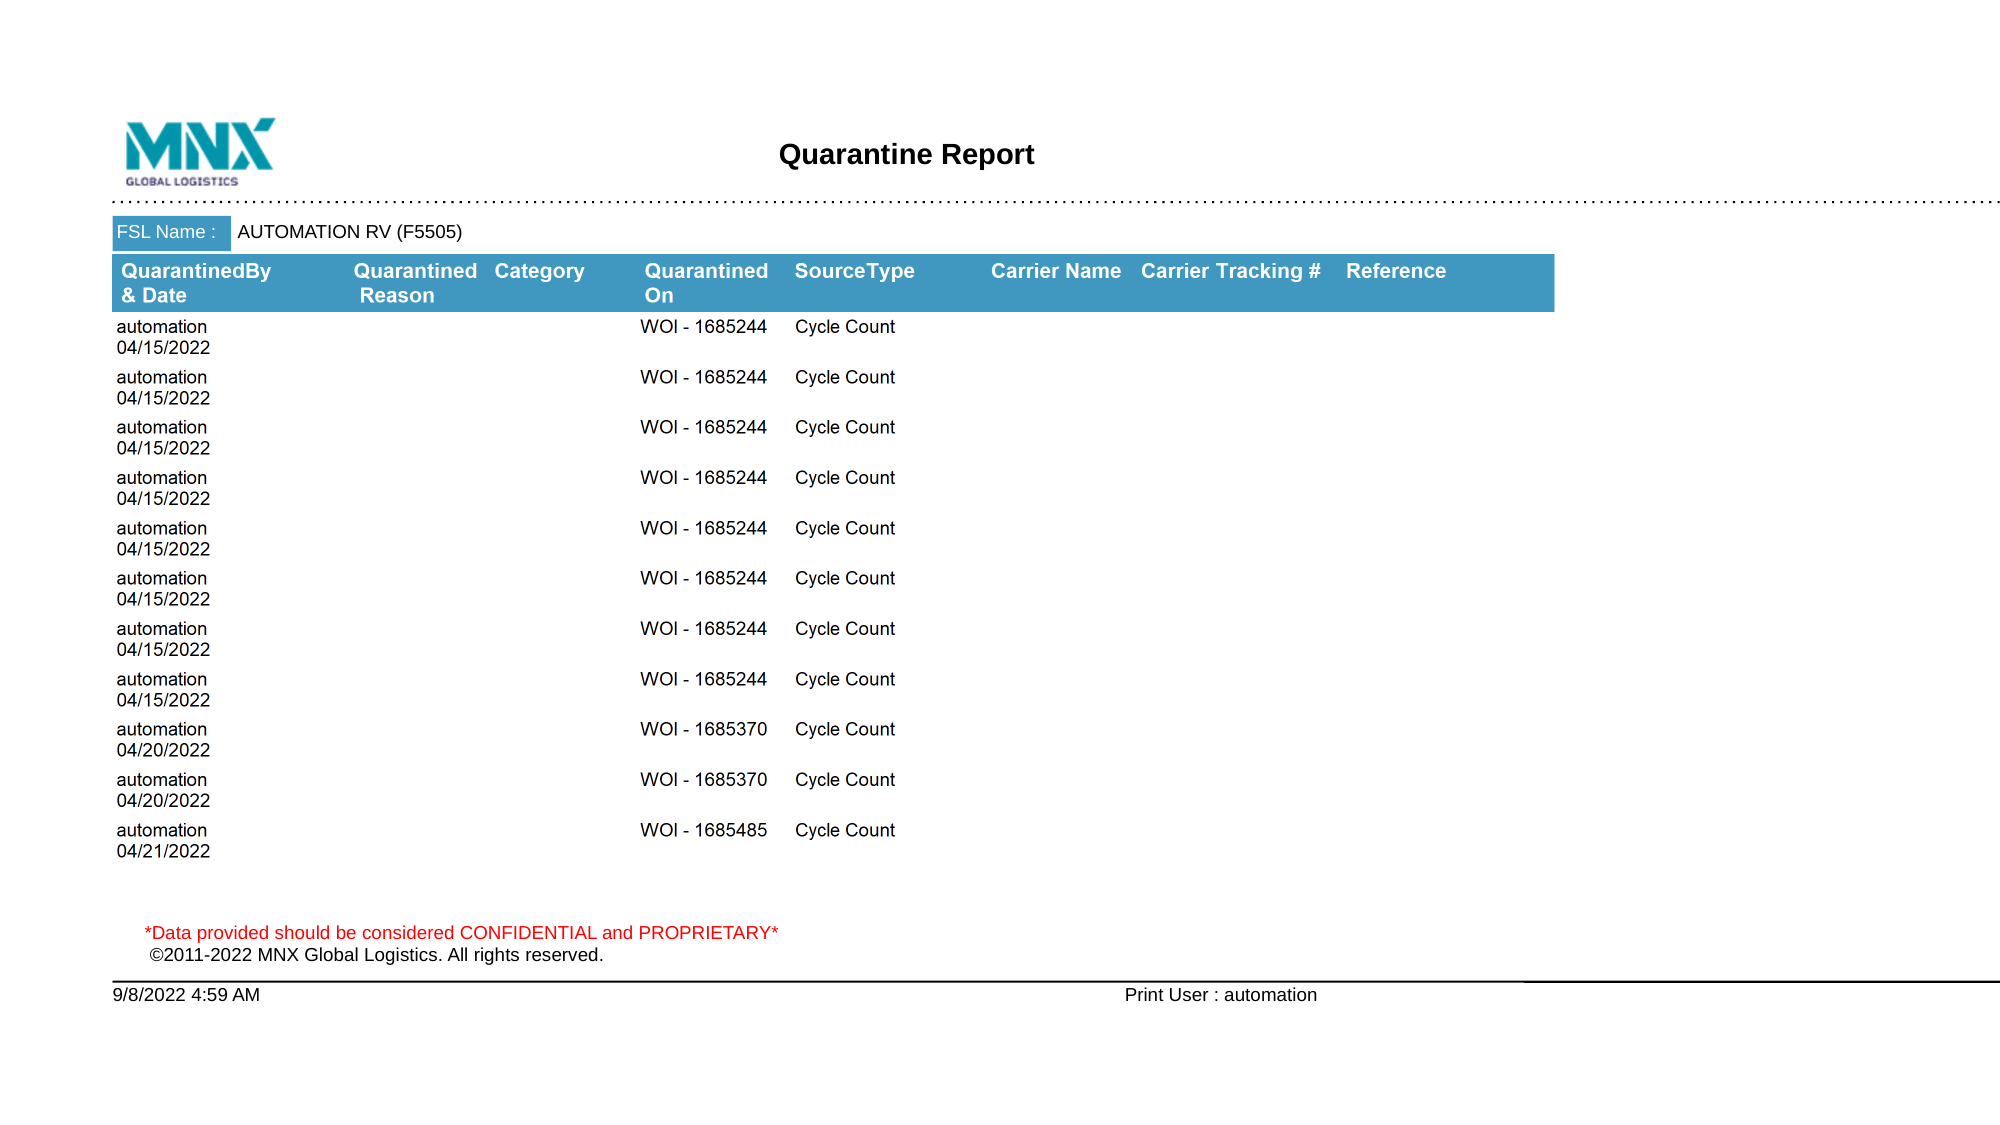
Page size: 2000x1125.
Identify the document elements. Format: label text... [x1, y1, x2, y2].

text_box FSL Name : [112, 215, 232, 252]
text_box 9/8/2022 4:59 AM [112, 983, 343, 1013]
text_box AUTOMATION RV (F5505) [233, 215, 669, 252]
text_box Quarantine Report [562, 131, 1252, 173]
text_box Print User : automation [1055, 983, 1387, 1013]
picture [112, 115, 323, 188]
text_box ©2011-2022 MNX Global Logistics. All rights reserved. [144, 942, 1158, 964]
picture [112, 254, 1555, 866]
text_box *Data provided should be considered CONFIDENTIAL and PROPRIETARY* [144, 920, 1158, 942]
